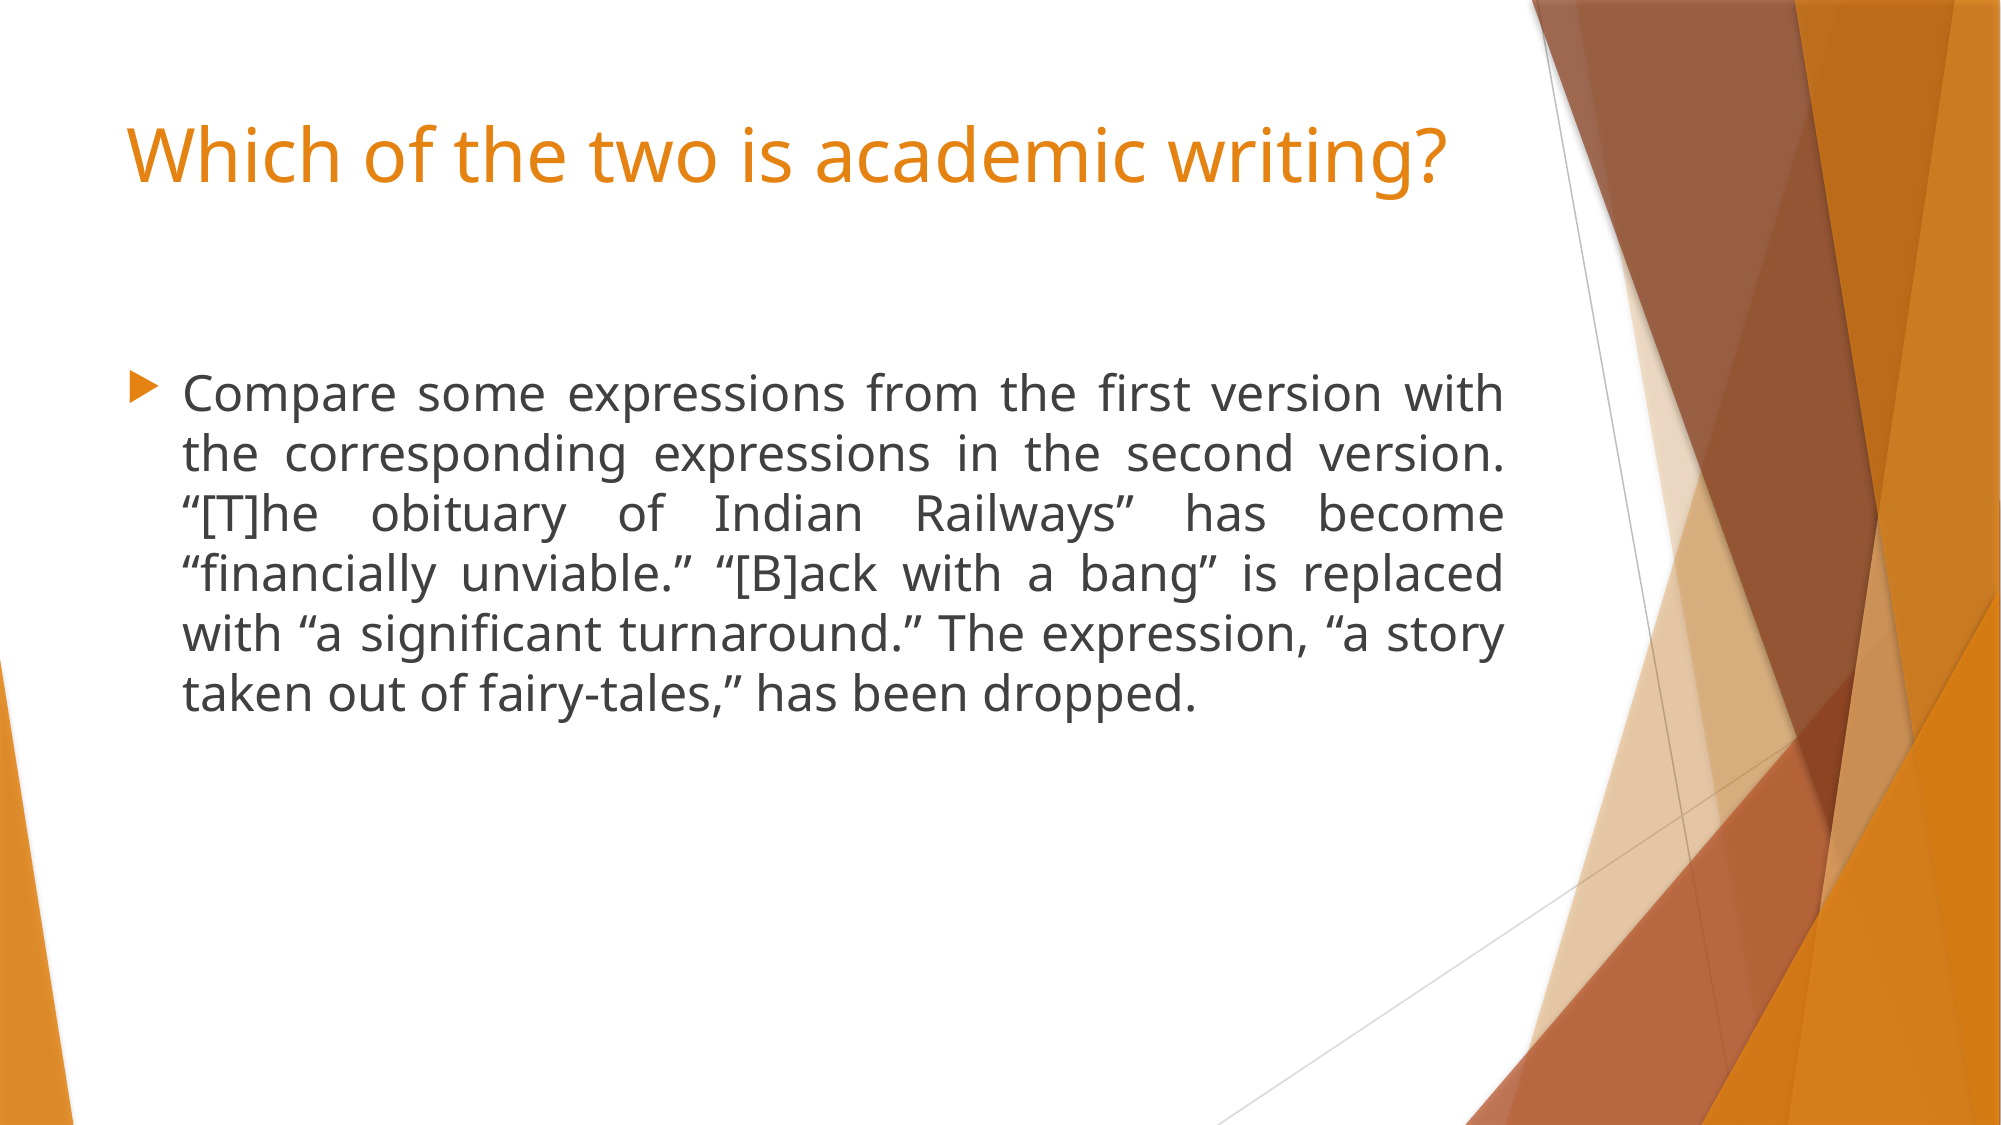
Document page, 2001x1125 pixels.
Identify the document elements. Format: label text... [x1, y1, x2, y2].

title Which of the two is academic writing? [111, 99, 1522, 317]
list Compare some expressions from the first version with the corresponding expressions in the second version. “[T]he obituary of Indian Railways” has become “financially unviable.” “[B]ack with a bang” is replaced with “a significant turnaround.” The expression, “a story taken out of fairy-tales,” has been dropped. [111, 354, 1522, 992]
